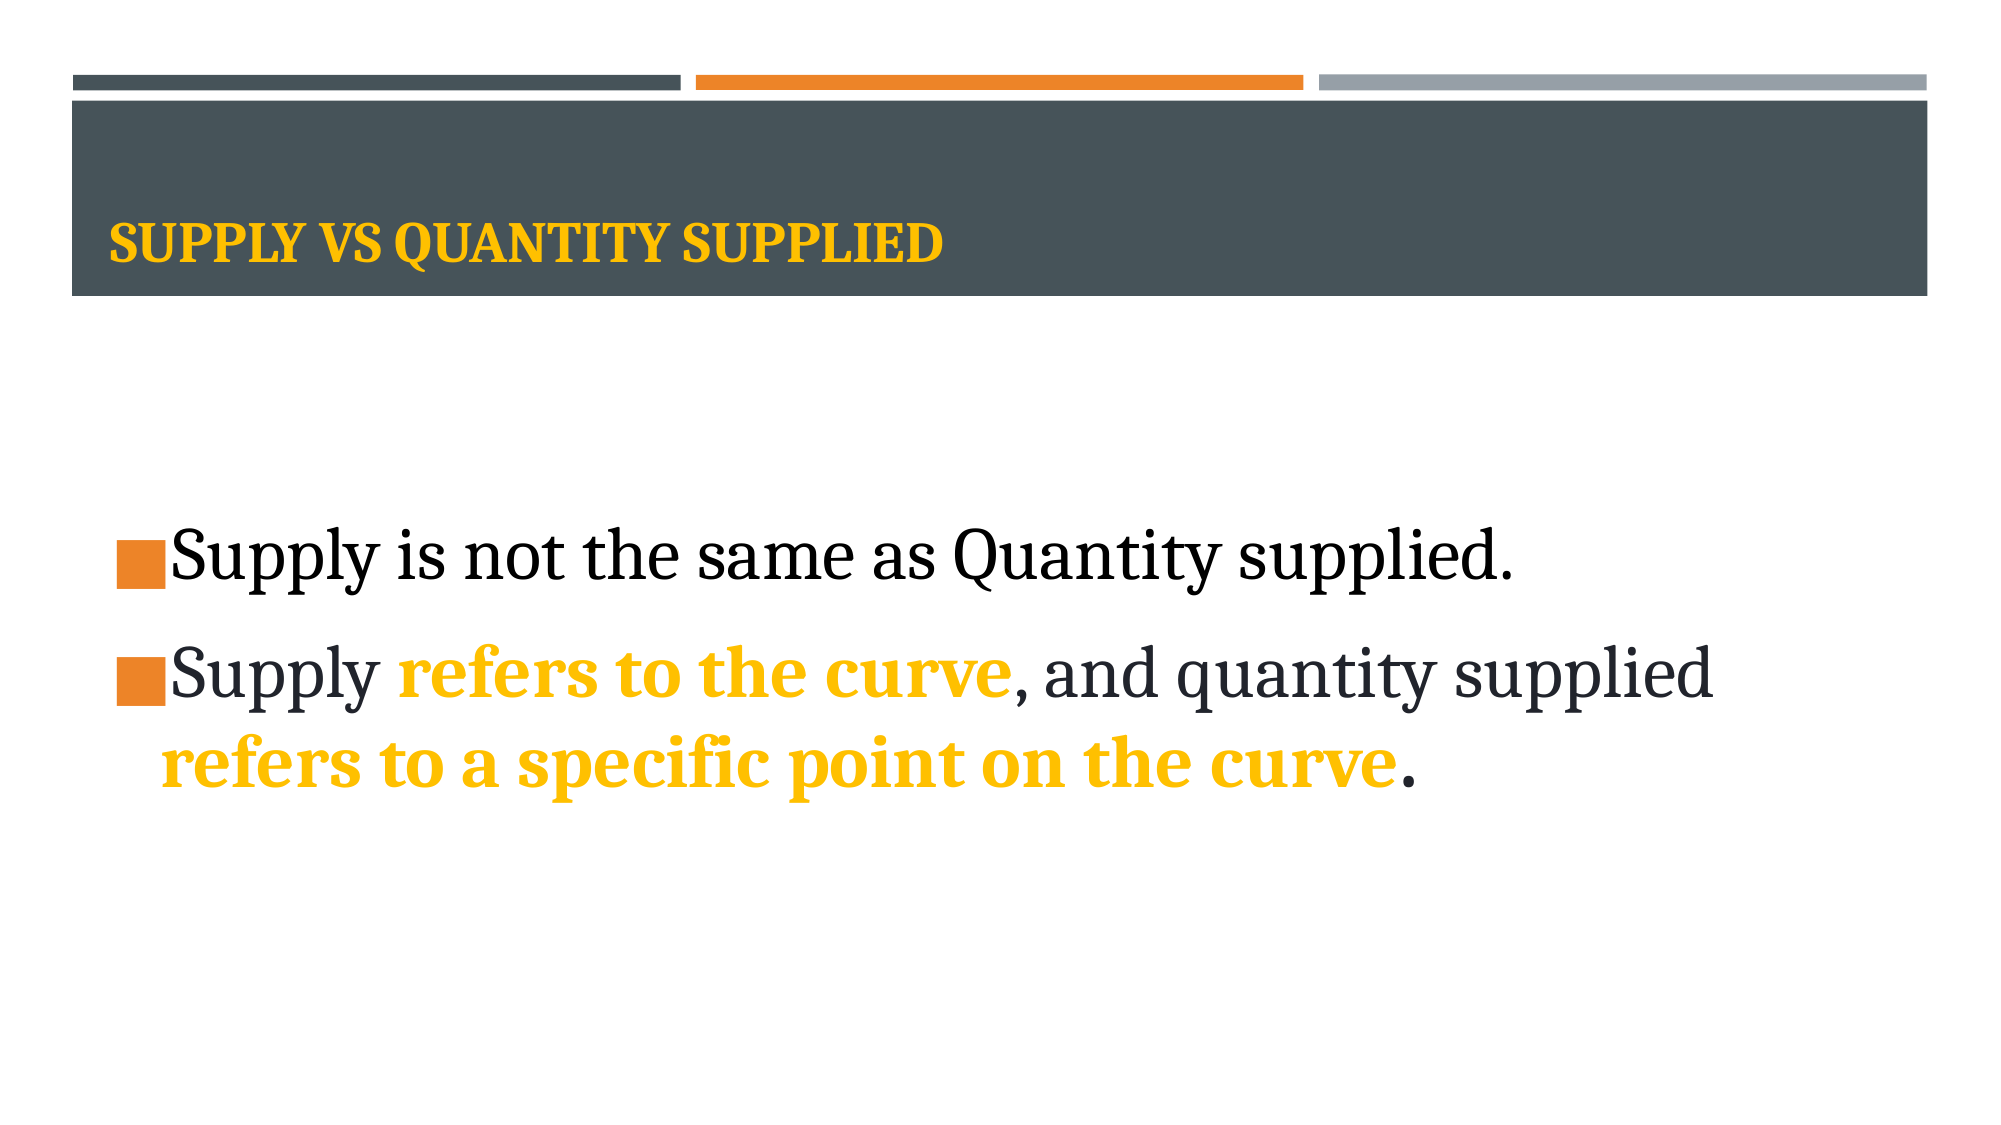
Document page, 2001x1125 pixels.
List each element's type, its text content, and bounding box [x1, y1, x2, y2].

list Supply is not the same as Quantity supplied. Supply refers to the curve, and quantity supplied refers to a specific point on the curve. [95, 357, 1877, 950]
title SUPPLY VS QUANTITY SUPPLIED [95, 115, 1905, 282]
